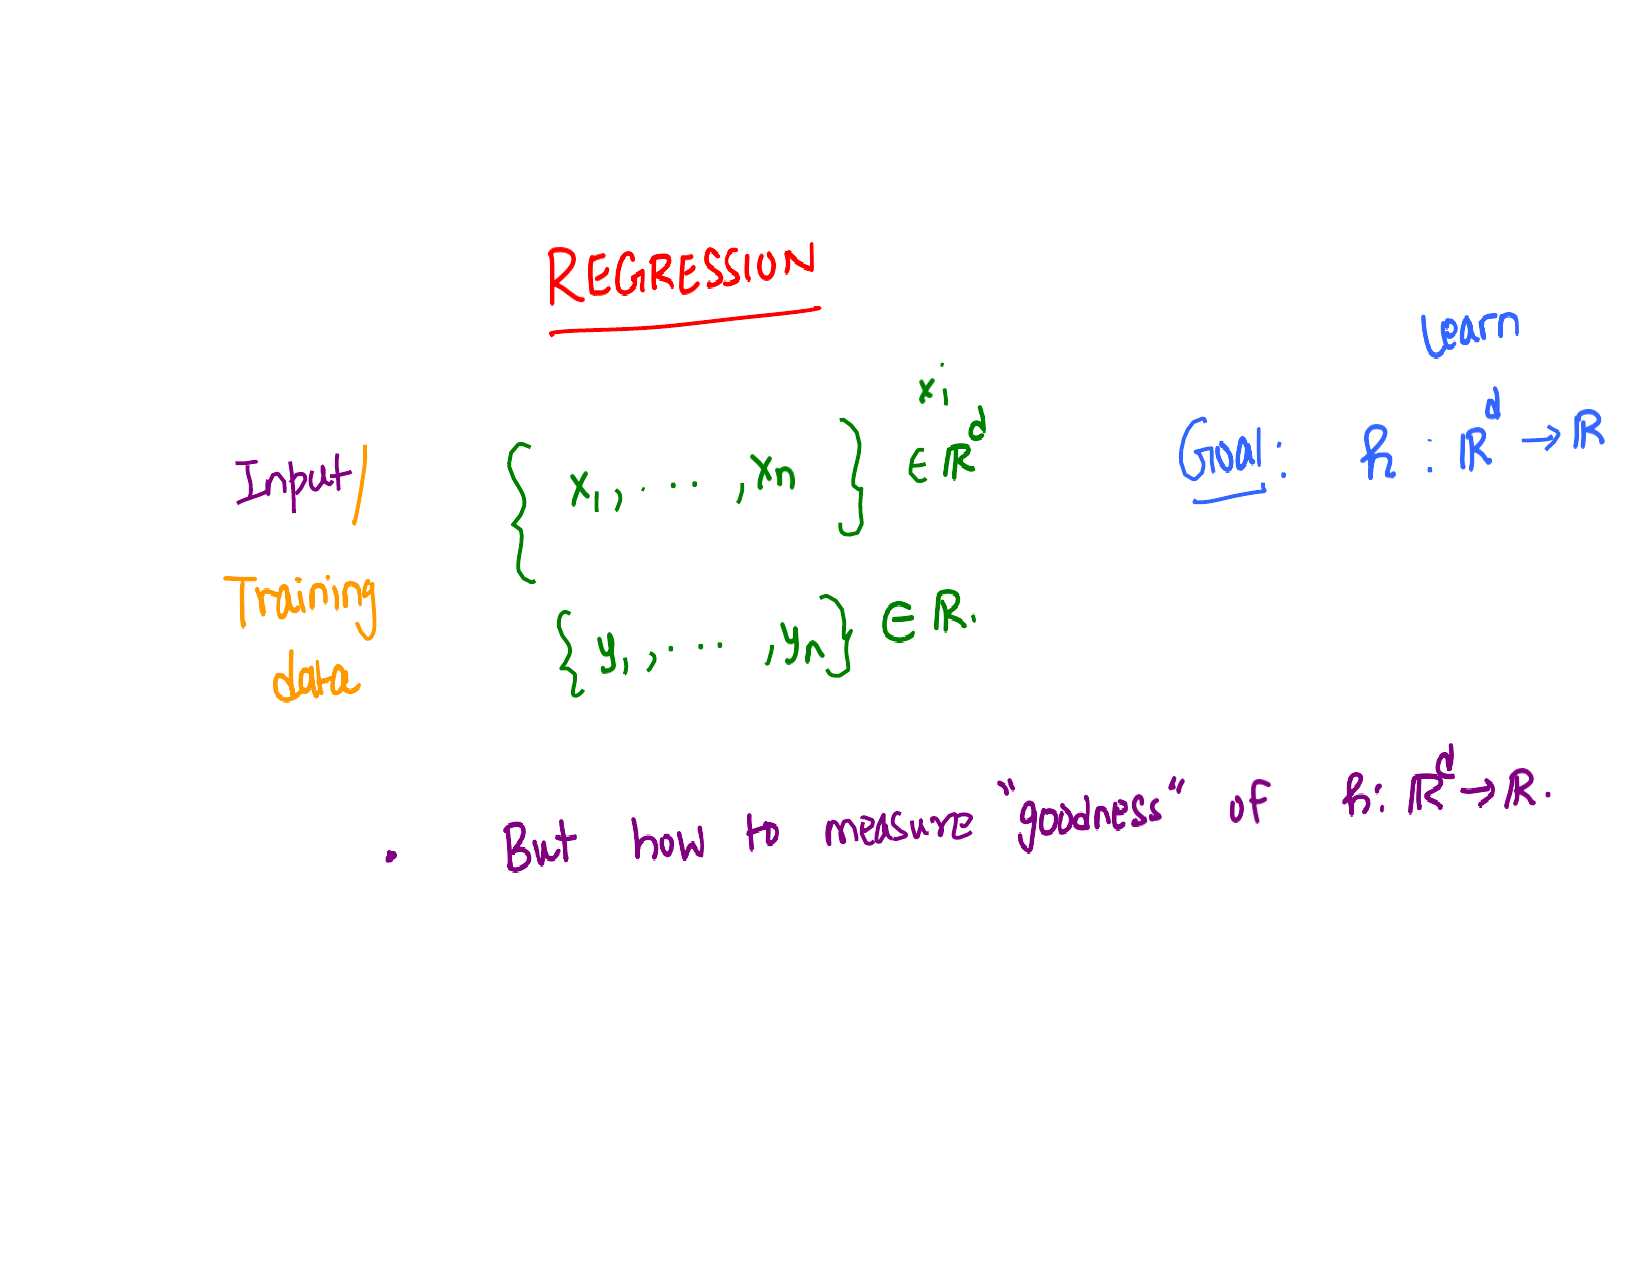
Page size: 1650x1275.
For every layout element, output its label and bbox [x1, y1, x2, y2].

text_box [615, 489, 621, 511]
text_box [1521, 425, 1560, 451]
text_box [558, 611, 584, 696]
text_box [509, 443, 536, 583]
text_box [569, 471, 598, 513]
text_box [647, 652, 655, 671]
text_box [737, 454, 795, 504]
picture [1360, 423, 1396, 481]
text_box [668, 645, 674, 652]
text_box [766, 595, 852, 677]
picture [1573, 409, 1605, 450]
text_box [910, 449, 927, 482]
picture [934, 589, 976, 633]
picture [882, 601, 915, 643]
text_box [548, 242, 821, 337]
picture [943, 405, 986, 481]
text_box [1180, 418, 1266, 503]
text_box [1460, 386, 1502, 472]
text_box [670, 482, 676, 489]
text_box [919, 364, 947, 406]
picture [1421, 312, 1519, 359]
text_box [597, 632, 627, 675]
text_box [387, 743, 1551, 873]
text_box [223, 575, 375, 704]
text_box [235, 444, 366, 525]
text_box [698, 643, 704, 650]
text_box [839, 419, 862, 535]
